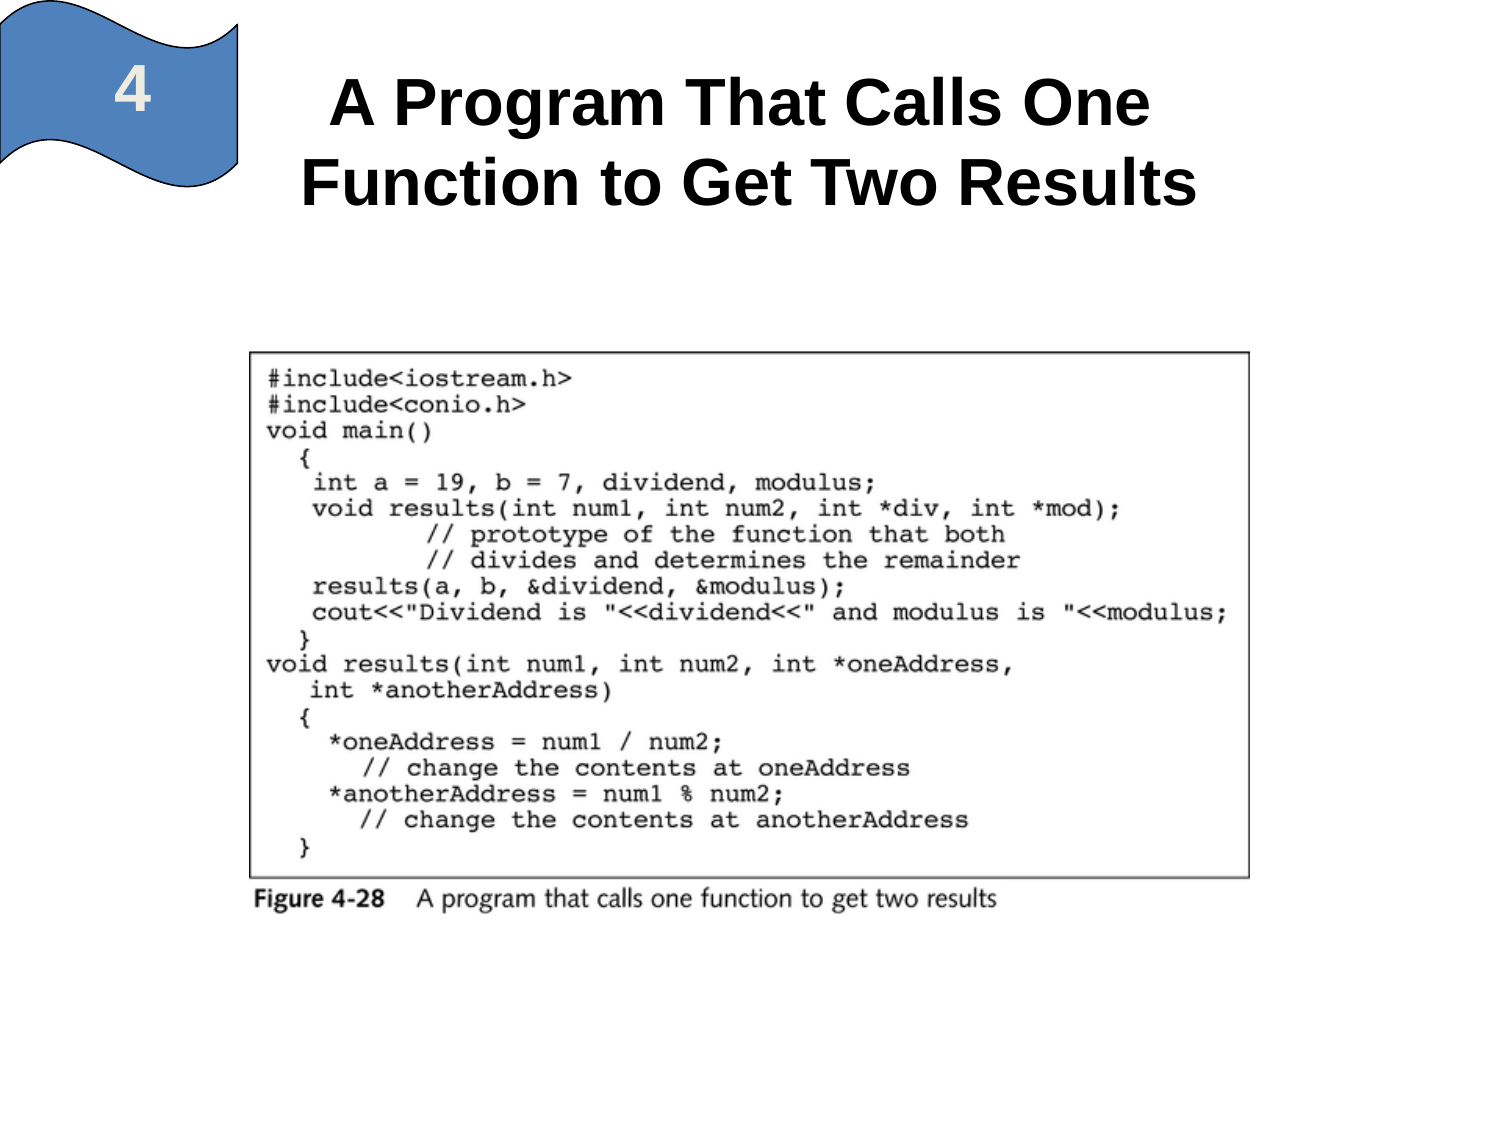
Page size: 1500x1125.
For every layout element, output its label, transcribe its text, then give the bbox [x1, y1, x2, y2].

text_box [0, 0, 238, 187]
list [249, 347, 1251, 920]
text_box 4 [100, 36, 167, 132]
title A Program That Calls One Function to Get Two Results [75, 45, 1425, 233]
